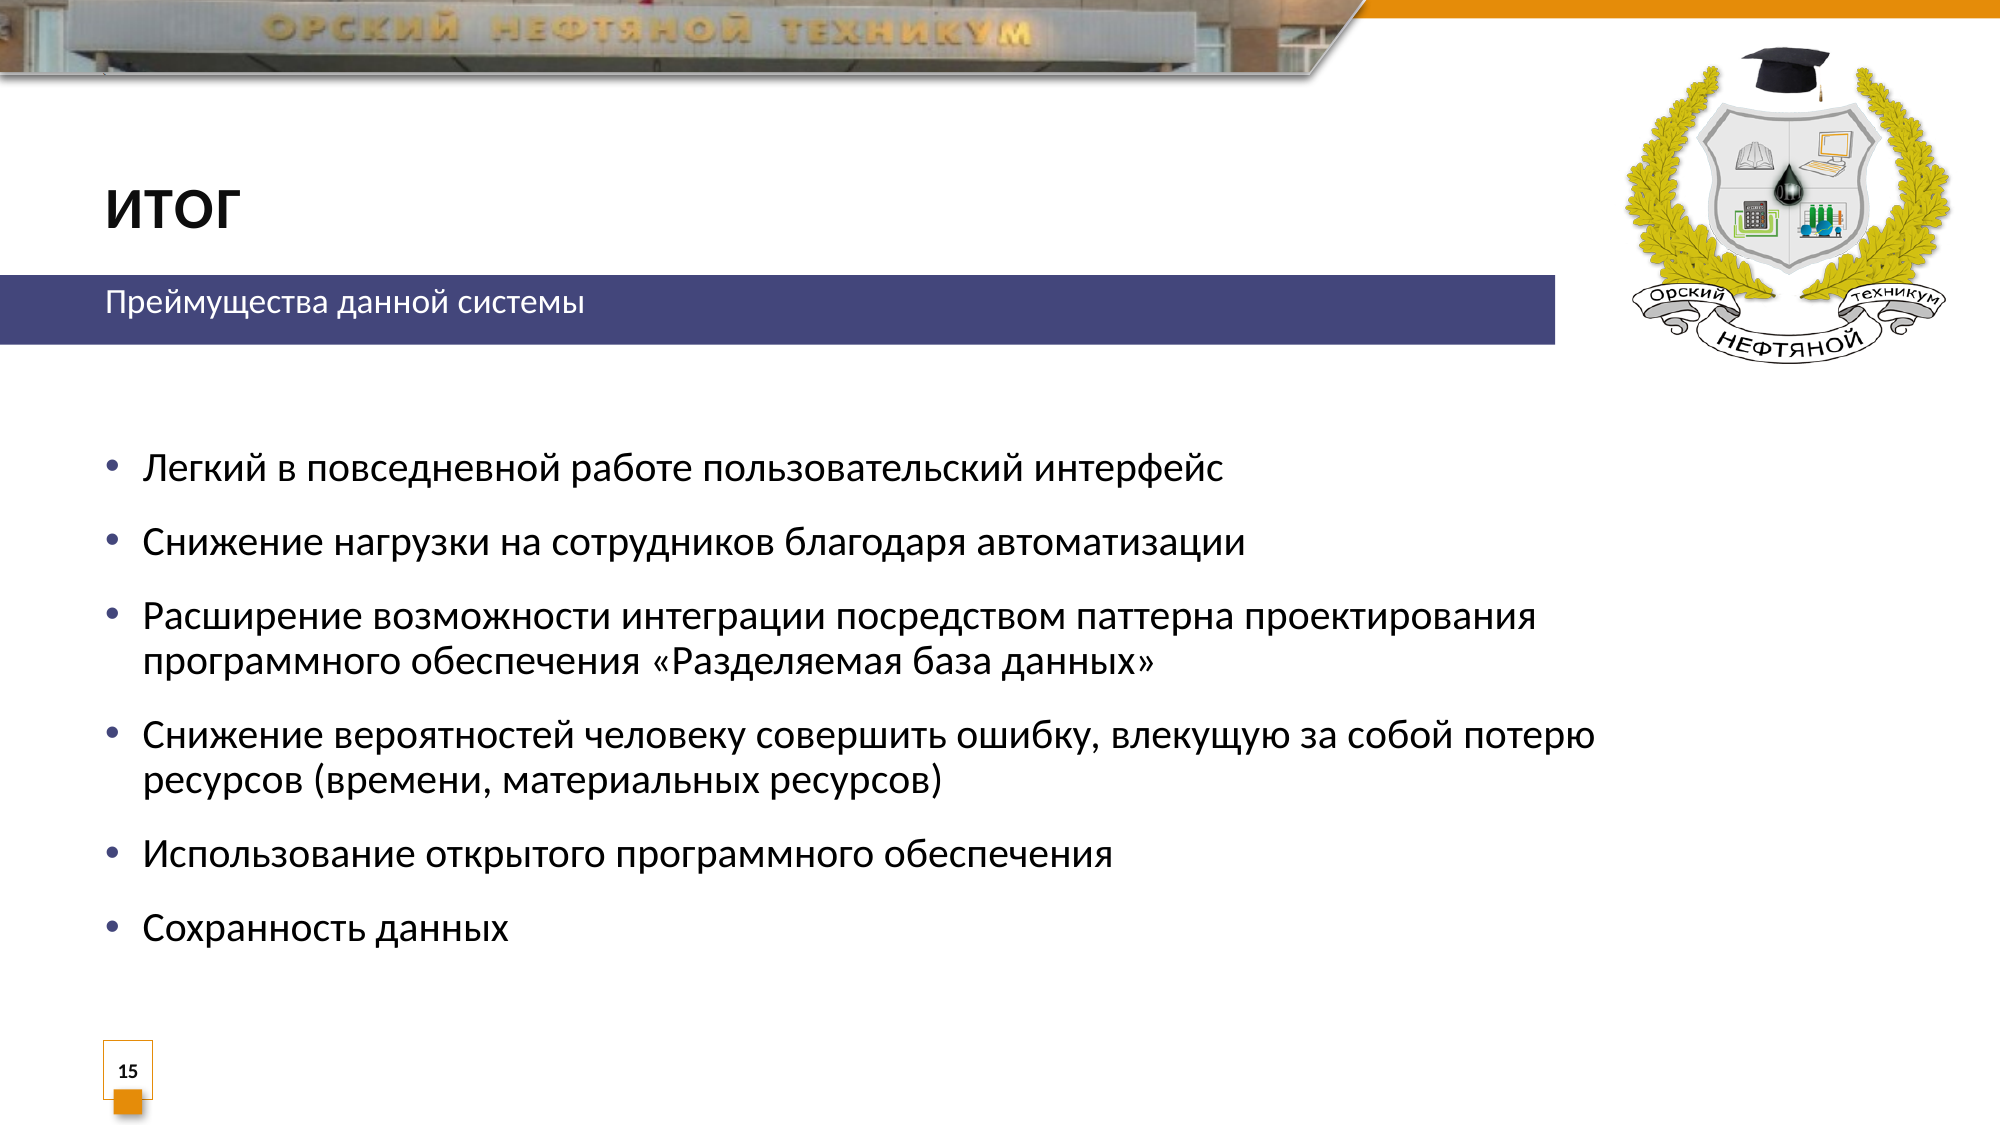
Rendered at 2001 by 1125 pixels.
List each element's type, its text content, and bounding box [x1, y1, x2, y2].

slide_number 15 [103, 1040, 153, 1100]
title Итог [90, 162, 1607, 279]
text_box [113, 1089, 143, 1115]
picture [0, 0, 1367, 76]
list Легкий в повседневной работе пользовательский интерфейс Снижение нагрузки на сотрудников благодаря автоматизации Расширение возможности интеграции посредством паттерна проектирования программного обеспечения «Разделяемая база данных» Снижение вероятностей человеку совершить ошибку, влекущую за собой потерю ресурсов (времени, материальных ресурсов) Использование открытого программного обеспечения Сохранность данных [90, 437, 1778, 1038]
list Преймущества данной системы [0, 275, 1556, 345]
picture [1613, 29, 1961, 392]
